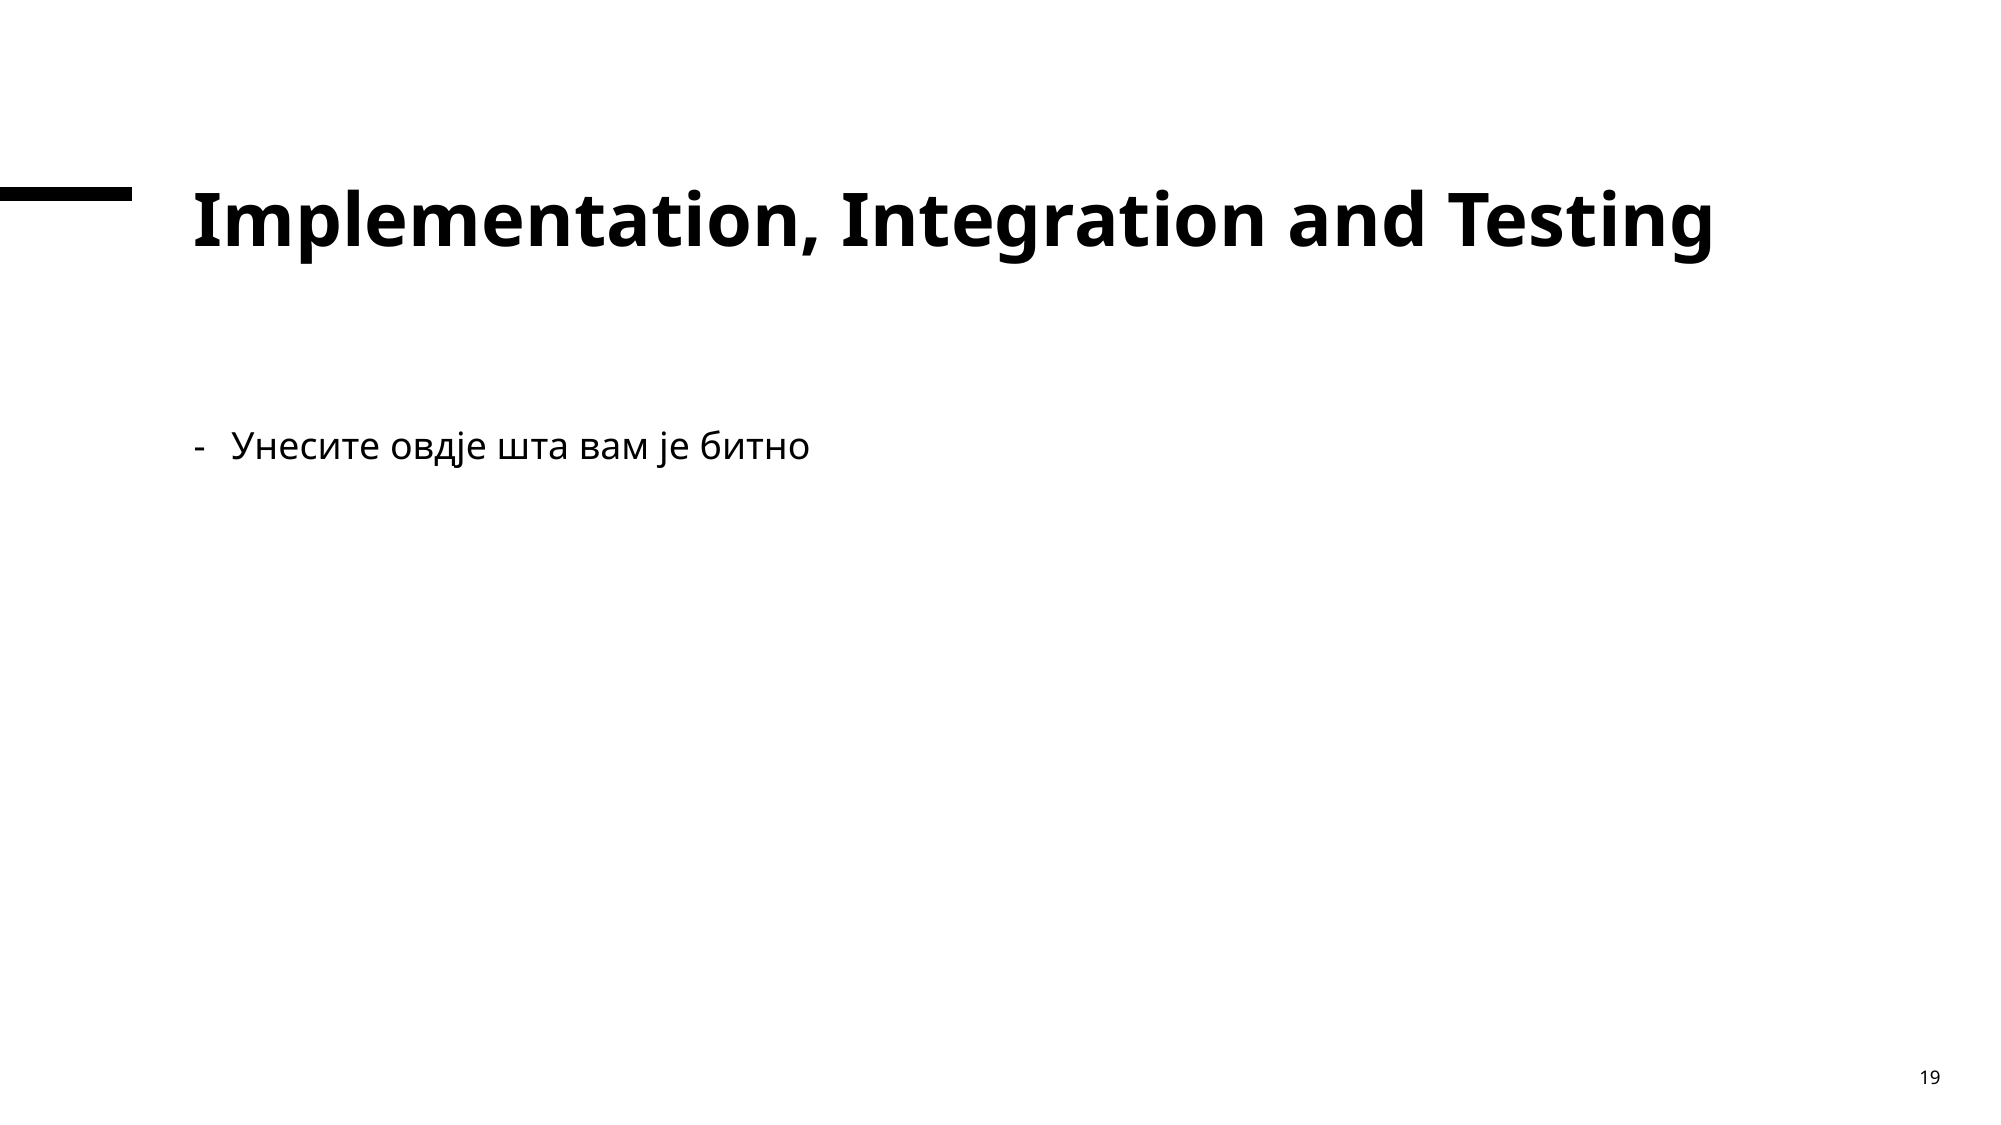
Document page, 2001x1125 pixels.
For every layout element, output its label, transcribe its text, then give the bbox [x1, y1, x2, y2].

title Implementation, Integration and Testing [178, 178, 1807, 392]
list Унесите овдје шта вам је битно [178, 401, 1807, 1032]
slide_number 19 [1801, 1048, 1956, 1108]
